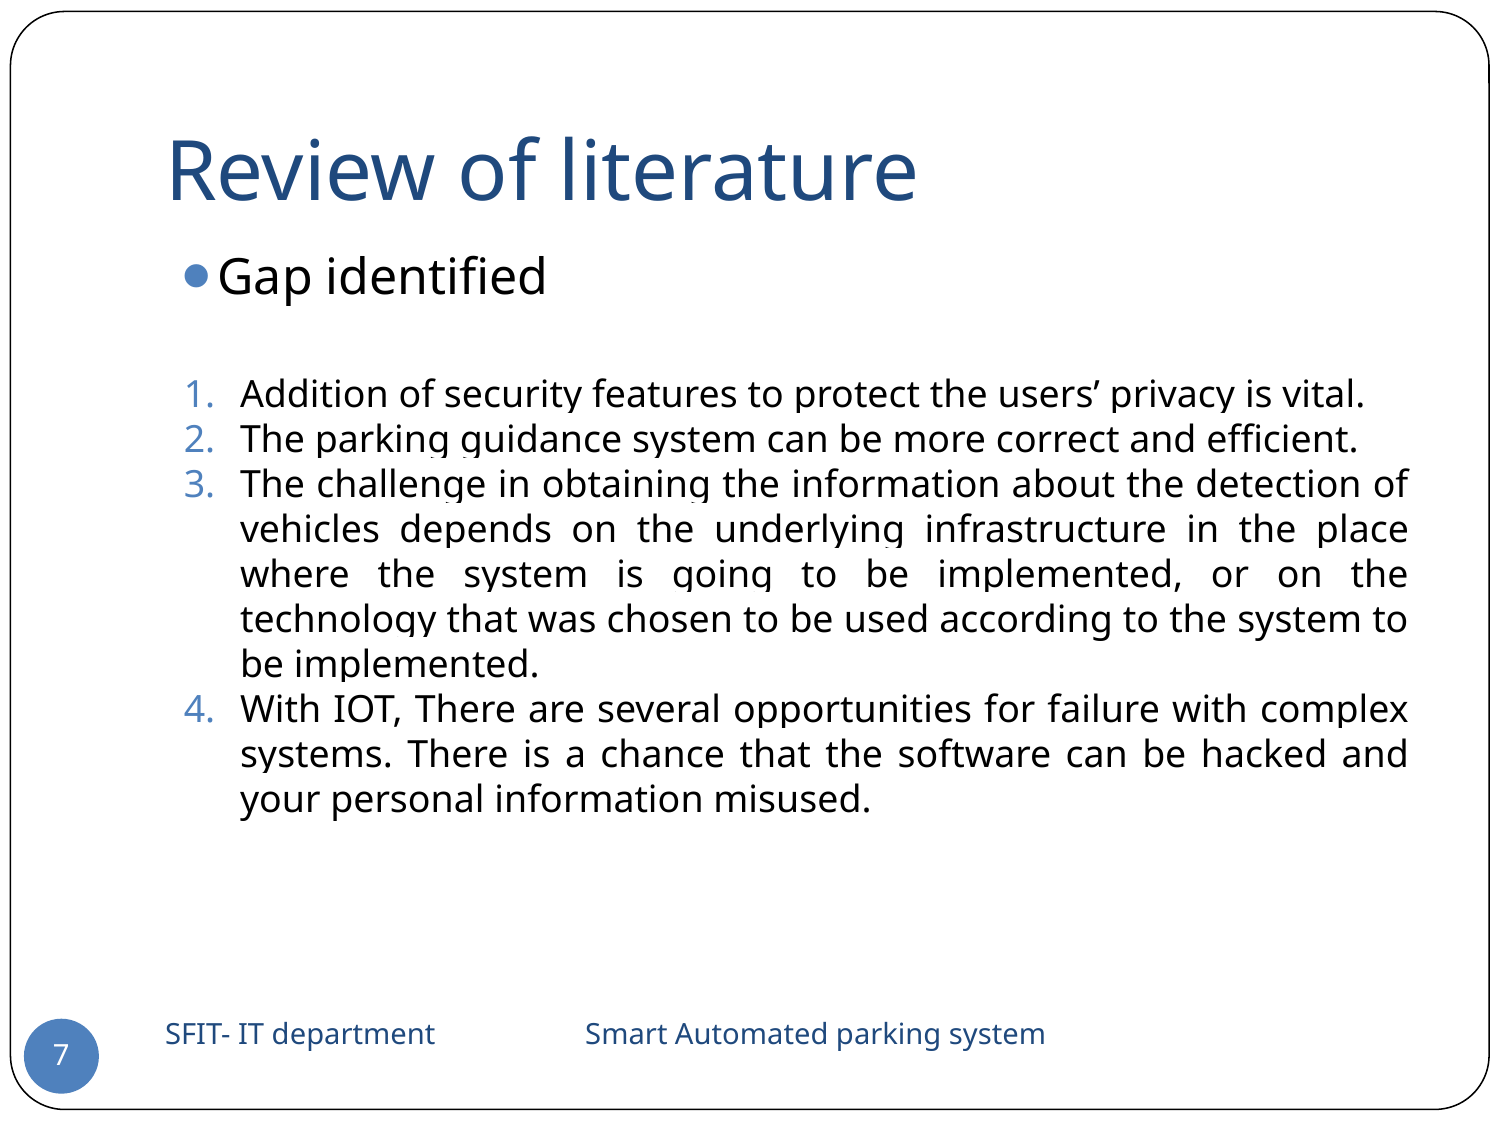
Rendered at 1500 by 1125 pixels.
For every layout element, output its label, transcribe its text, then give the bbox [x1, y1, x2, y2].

list Gap identified Addition of security features to protect the users’ privacy is vital. The parking guidance system can be more correct and efficient. The challenge in obtaining the information about the detection of vehicles depends on the underlying infrastructure in the place where the system is going to be implemented, or on the technology that was chosen to be used according to the system to be implemented. With IOT, There are several opportunities for failure with complex systems. There is a chance that the software can be hacked and your personal information misused. [150, 237, 1425, 988]
slide_number ‹#› [23, 1018, 99, 1094]
footer SFIT- IT department Smart Automated parking system [150, 1012, 1284, 1088]
title Review of literature [150, 45, 1425, 233]
